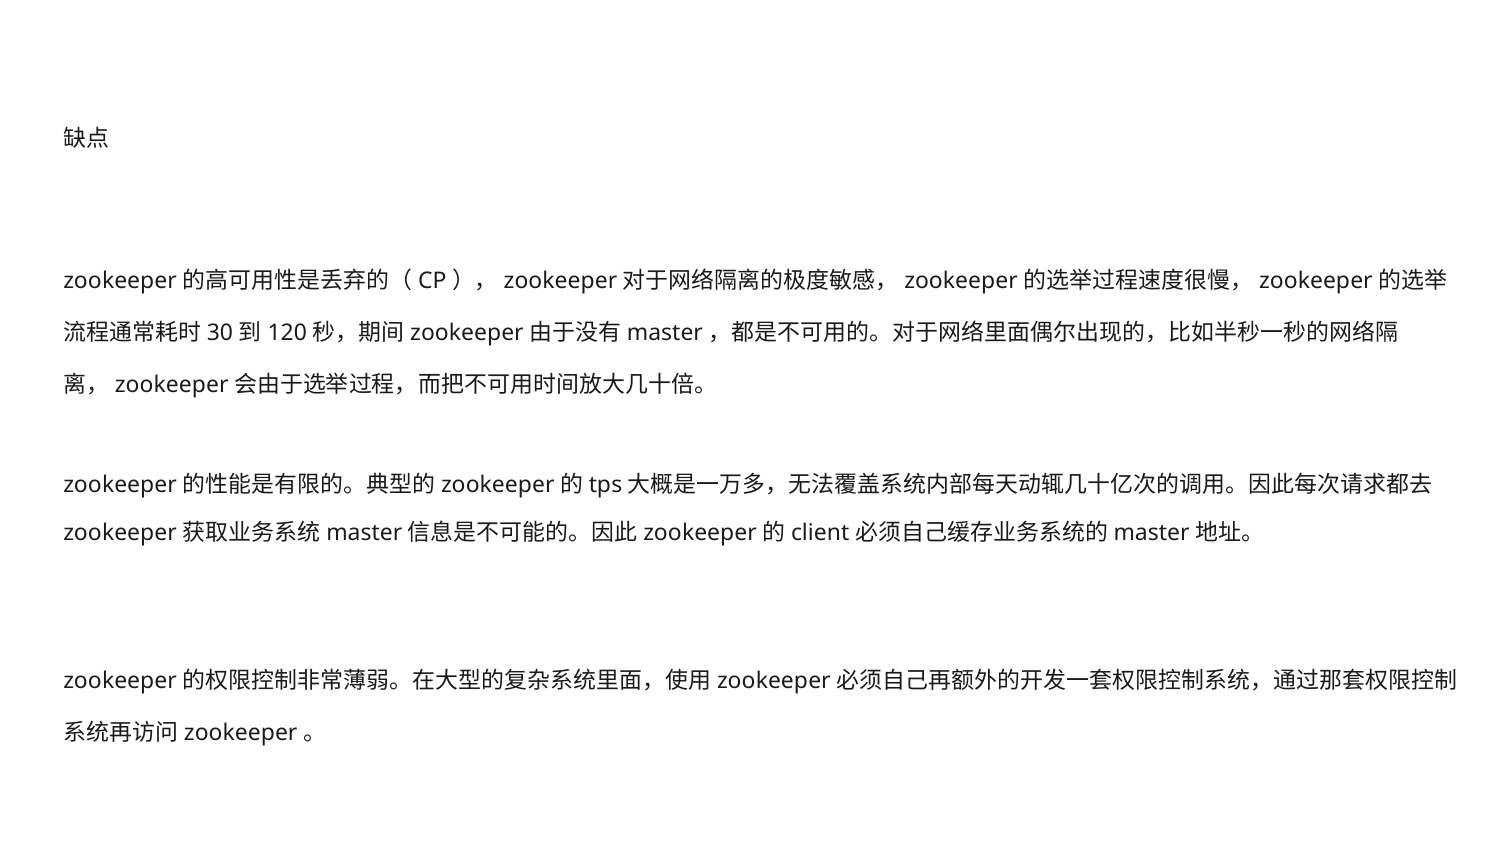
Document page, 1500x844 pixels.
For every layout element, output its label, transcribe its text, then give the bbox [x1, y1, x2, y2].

text_box 缺点 zookeeper的高可用性是丢弃的（CP），zookeeper对于网络隔离的极度敏感，zookeeper的选举过程速度很慢，zookeeper的选举流程通常耗时30到120秒，期间zookeeper由于没有master，都是不可用的。对于网络里面偶尔出现的，比如半秒一秒的网络隔离，zookeeper会由于选举过程，而把不可用时间放大几十倍。 zookeeper的性能是有限的。典型的zookeeper的tps大概是一万多，无法覆盖系统内部每天动辄几十亿次的调用。因此每次请求都去zookeeper获取业务系统master信息是不可能的。因此zookeeper的client必须自己缓存业务系统的master地址。 zookeeper的权限控制非常薄弱。在大型的复杂系统里面，使用zookeeper必须自己再额外的开发一套权限控制系统，通过那套权限控制系统再访问zookeeper。 [48, 75, 1481, 830]
